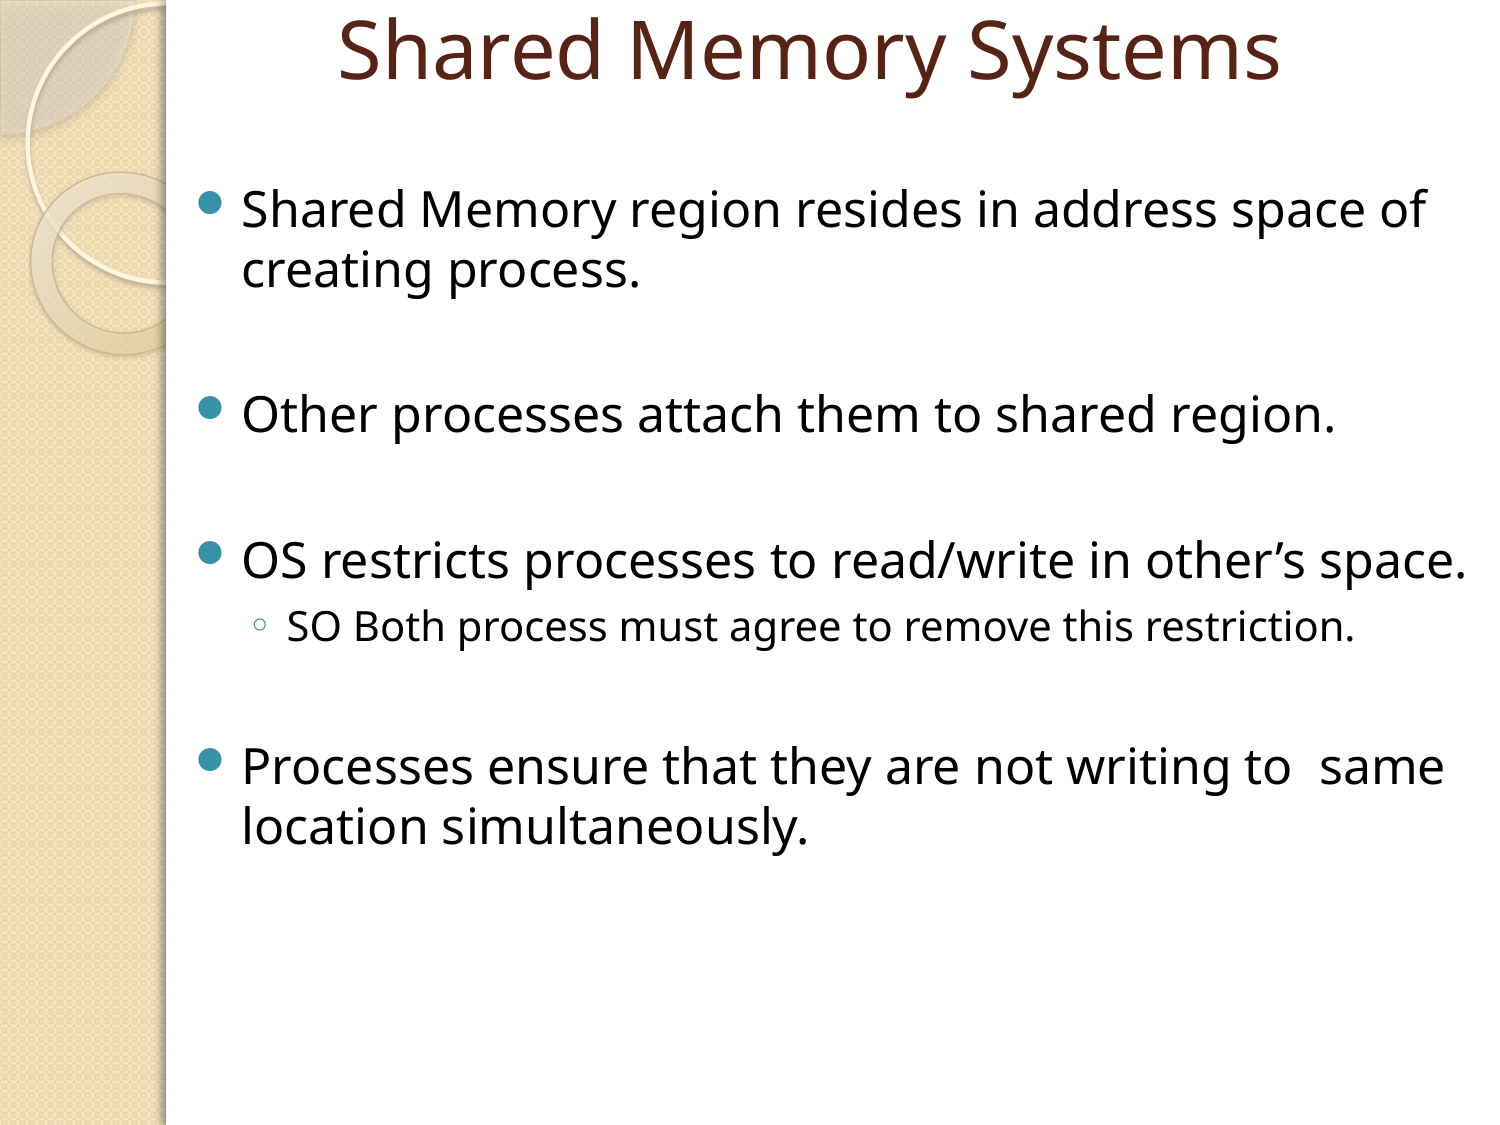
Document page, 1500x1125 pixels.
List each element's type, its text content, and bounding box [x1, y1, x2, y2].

list Shared Memory region resides in address space of creating process. Other processes attach them to shared region. OS restricts processes to read/write in other’s space. SO Both process must agree to remove this restriction. Processes ensure that they are not writing to same location simultaneously. [171, 172, 1500, 1125]
title Shared Memory Systems [159, 0, 1462, 95]
